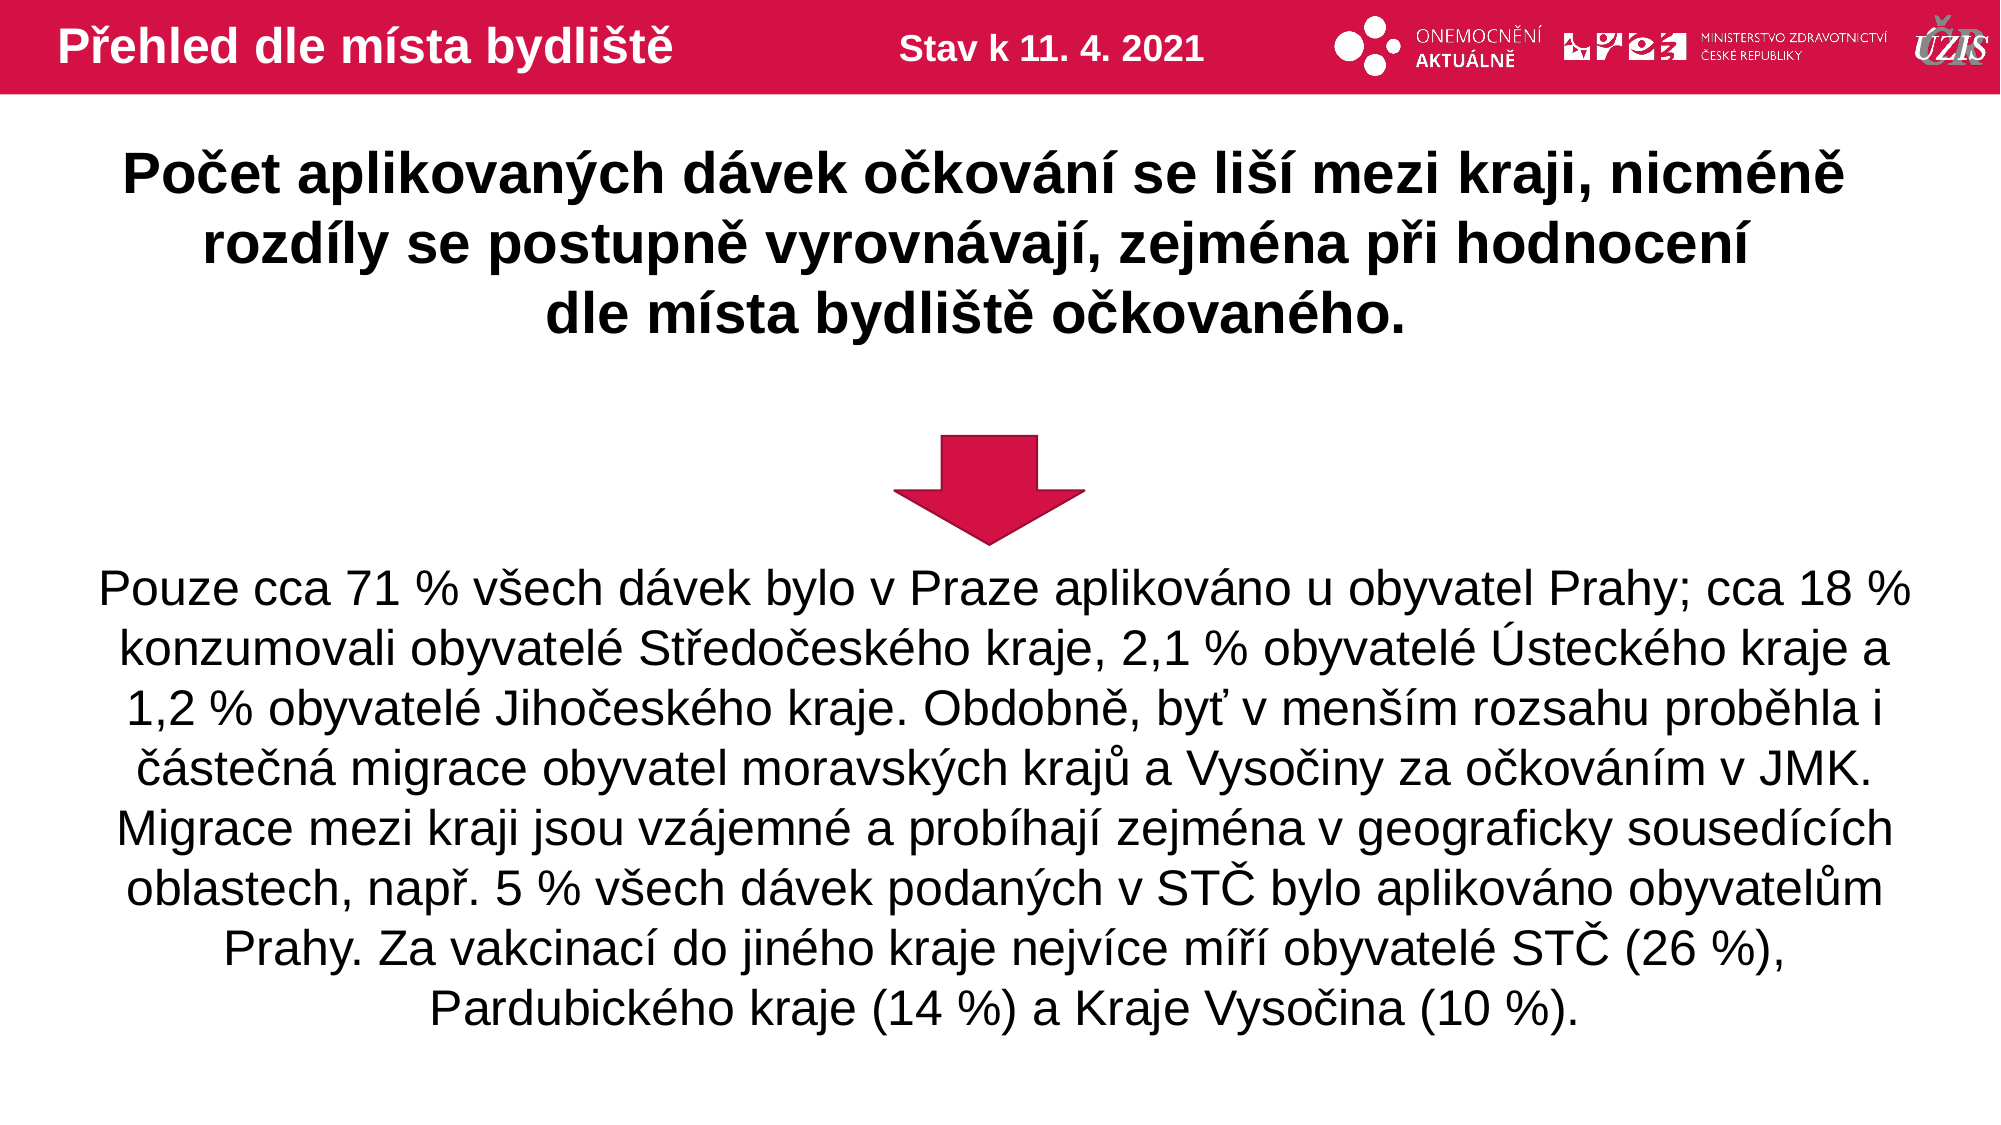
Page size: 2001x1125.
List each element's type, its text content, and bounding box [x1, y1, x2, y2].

text_box Stav k 11. 4. 2021 [884, 16, 1329, 77]
title Přehled dle místa bydliště [42, 0, 1262, 95]
picture [1334, 16, 1542, 76]
picture [1563, 31, 1888, 60]
text_box Pouze cca 71 % všech dávek bylo v Praze aplikováno u obyvatel Prahy; cca 18 % konzumovali obyvatelé Středočeského kraje, 2,1 % obyvatelé Ústeckého kraje a 1,2 % obyvatelé Jihočeského kraje. Obdobně, byť v menším rozsahu proběhla i částečná migrace obyvatel moravských krajů a Vysočiny za očkováním v JMK. Migrace mezi kraji jsou vzájemné a probíhají zejména v geograficky sousedících oblastech, např. 5 % všech dávek podaných v STČ bylo aplikováno obyvatelům Prahy. Za vakcinací do jiného kraje nejvíce míří obyvatelé STČ (26 %), Pardubického kraje (14 %) a Kraje Vysočina (10 %). [62, 547, 1949, 1043]
text_box [893, 434, 1086, 547]
picture [1915, 15, 1989, 66]
text_box Počet aplikovaných dávek očkování se liší mezi kraji, nicméně rozdíly se postupně vyrovnávají, zejména při hodnocení dle místa bydliště očkovaného. [67, 127, 1903, 353]
